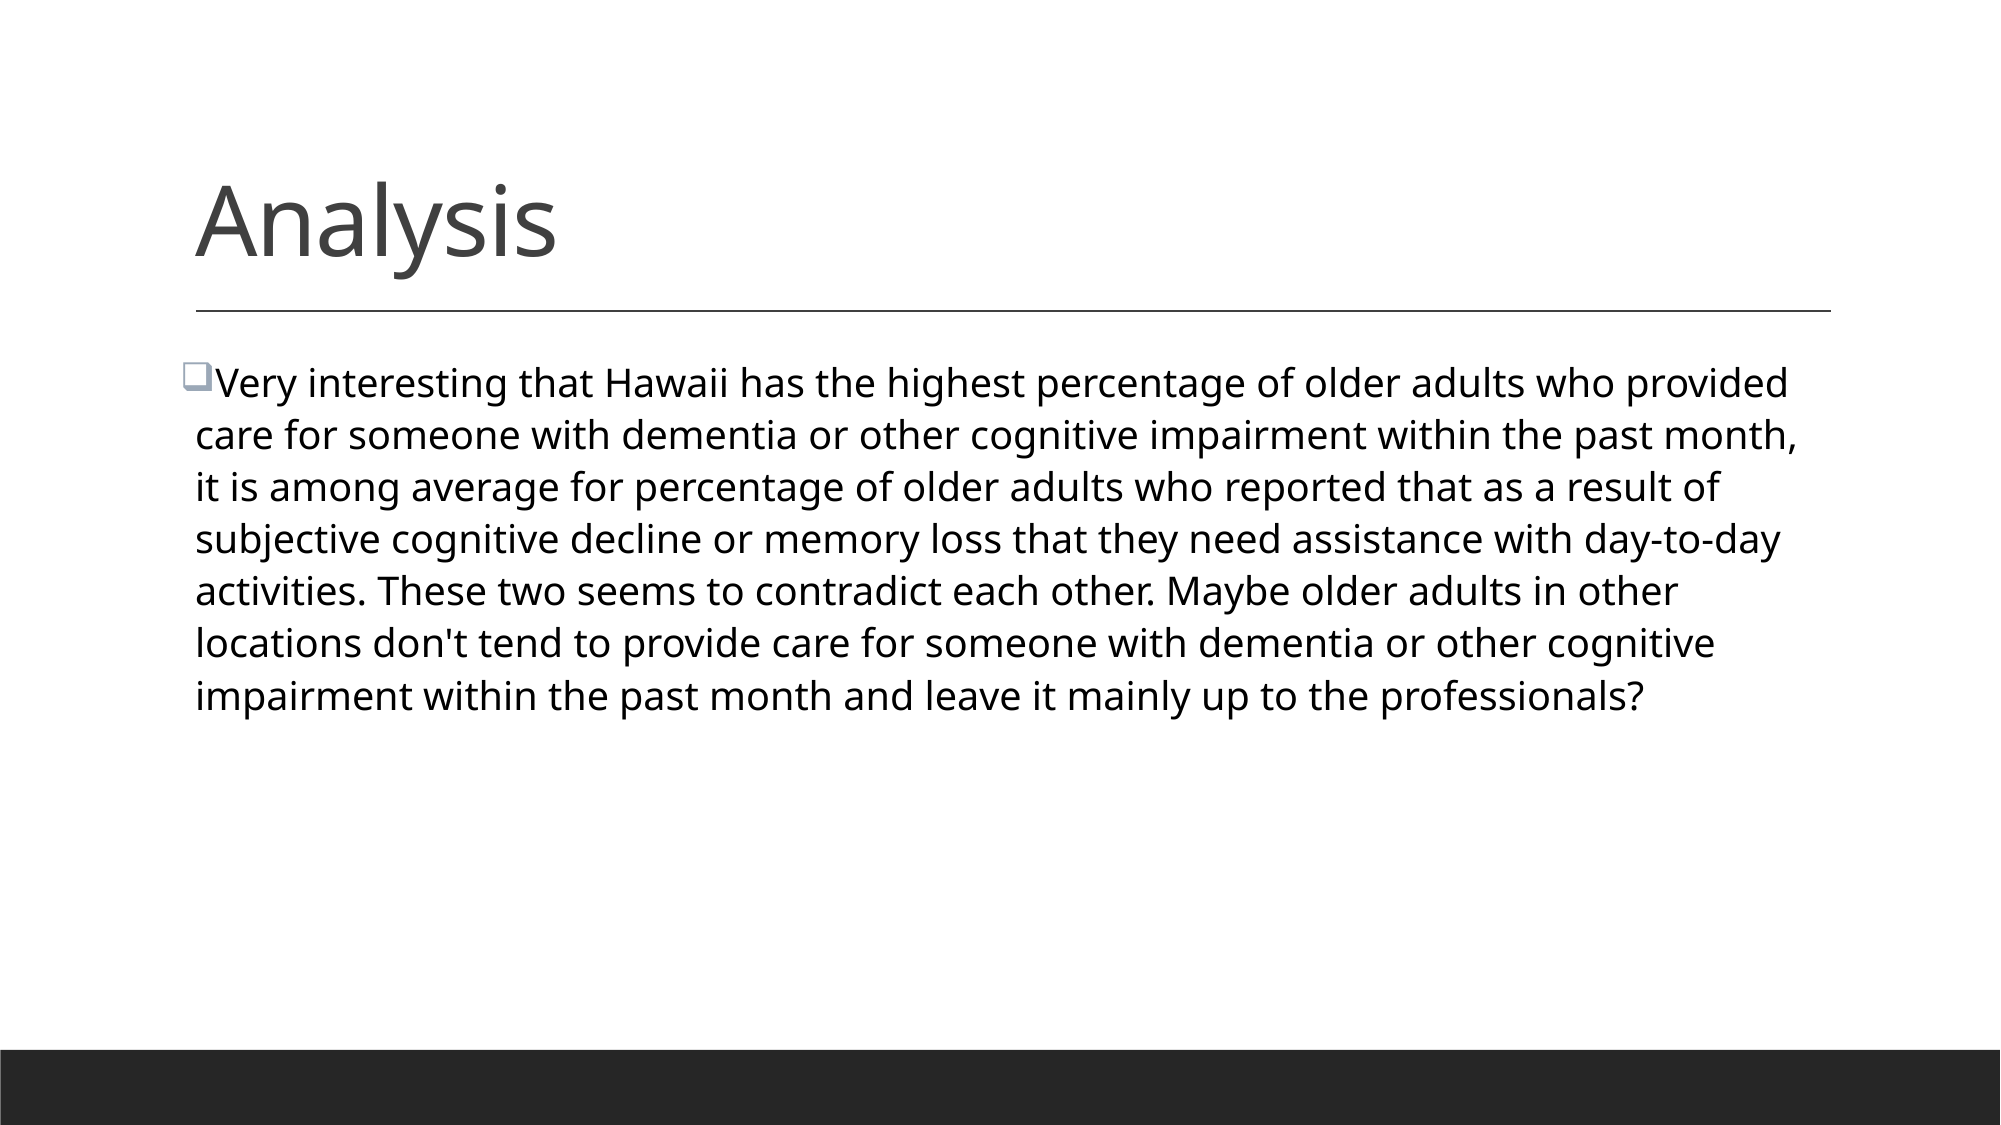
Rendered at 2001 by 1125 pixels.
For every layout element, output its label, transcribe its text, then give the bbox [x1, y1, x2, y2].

title Analysis [180, 47, 1830, 285]
list Very interesting that Hawaii has the highest percentage of older adults who provided care for someone with dementia or other cognitive impairment within the past month, it is among average for percentage of older adults who reported that as a result of subjective cognitive decline or memory loss that they need assistance with day-to-day activities. These two seems to contradict each other. Maybe older adults in other locations don't tend to provide care for someone with dementia or other cognitive impairment within the past month and leave it mainly up to the professionals? [180, 345, 1830, 963]
